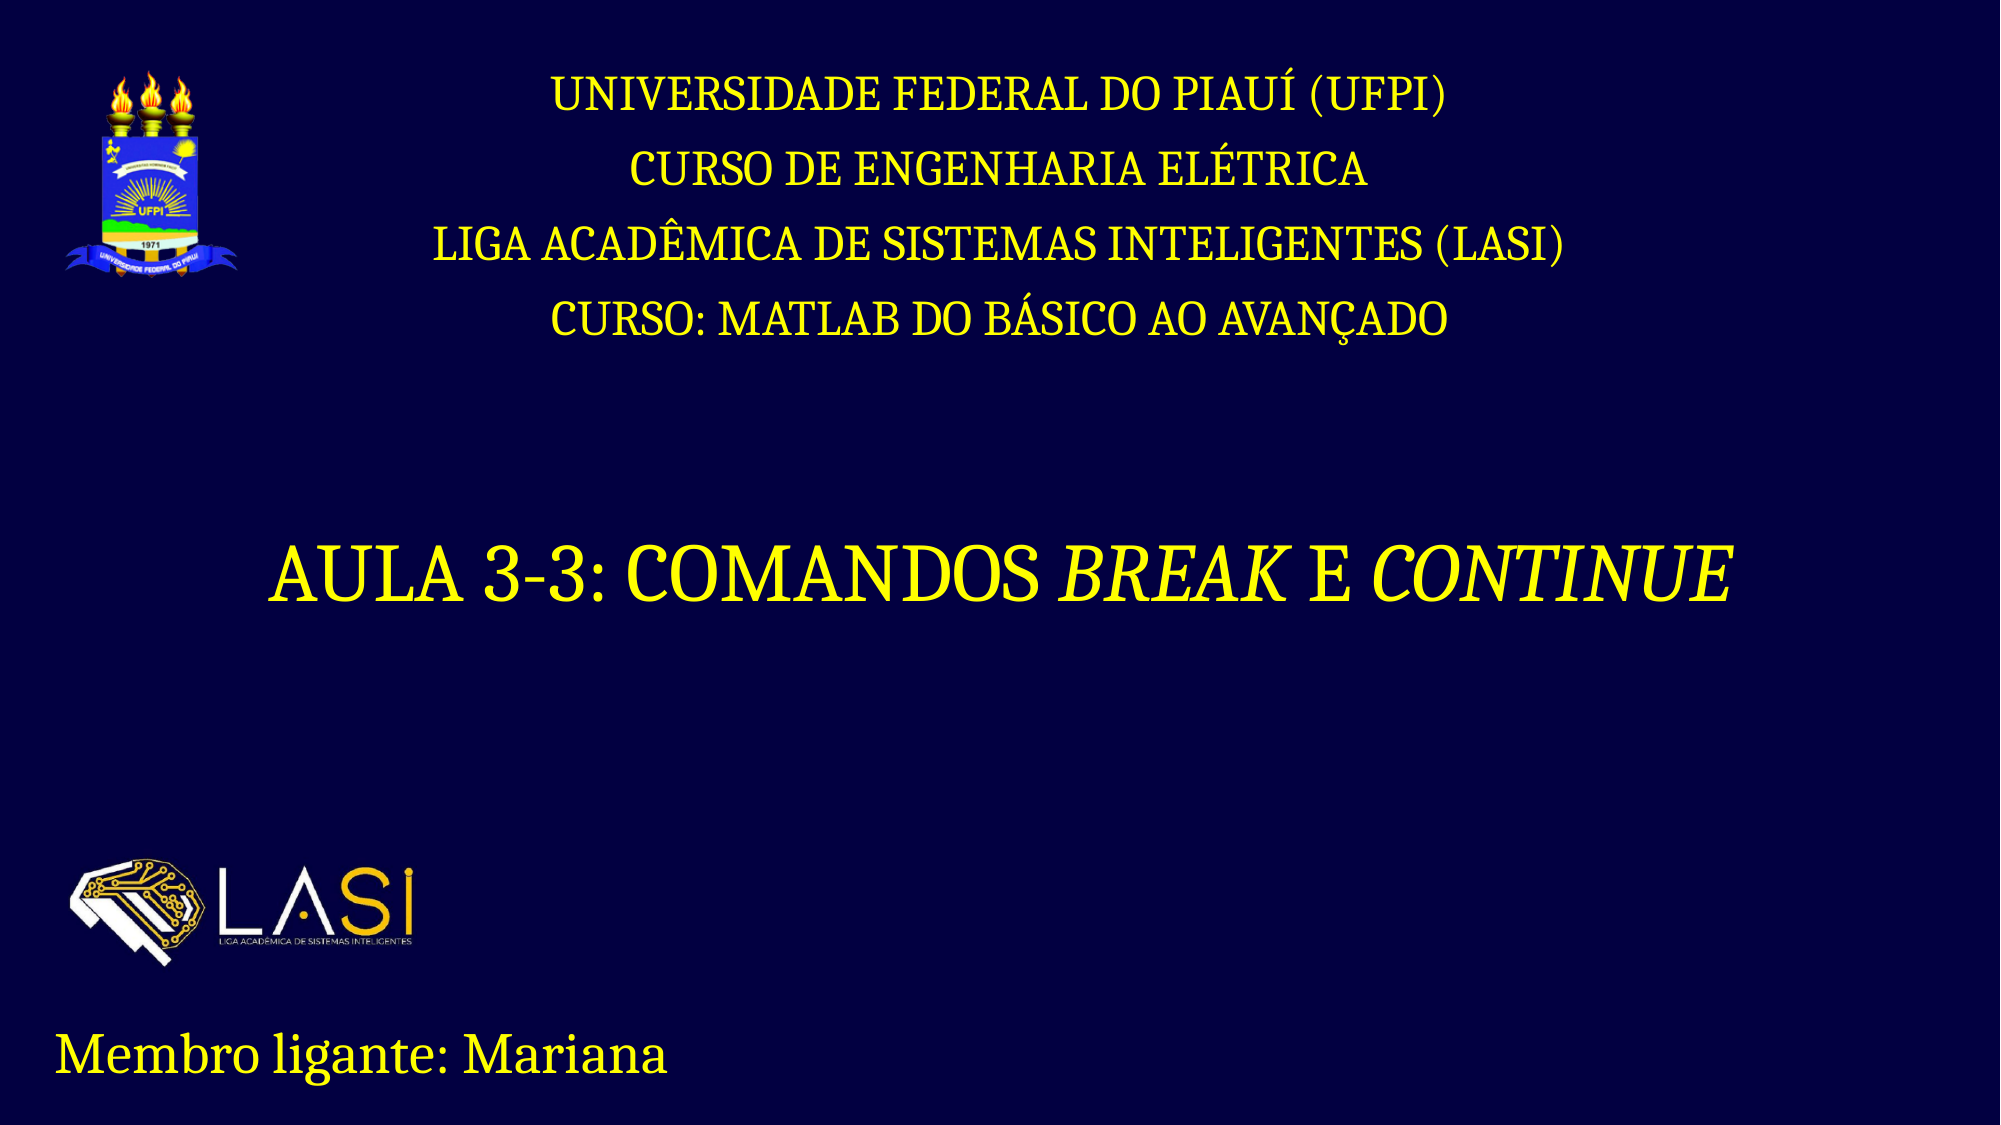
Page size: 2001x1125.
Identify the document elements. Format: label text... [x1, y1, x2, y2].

picture [68, 847, 424, 973]
text_box Membro ligante: Mariana [40, 1007, 1269, 1093]
subtitle UNIVERSIDADE FEDERAL DO PIAUÍ (UFPI) CURSO DE ENGENHARIA ELÉTRICA LIGA ACADÊMICA DE SISTEMAS INTELIGENTES (LASI) CURSO: MATLAB DO BÁSICO AO AVANÇADO [238, 60, 1762, 384]
picture [0, 67, 314, 290]
title AULA 3-3: COMANDOS BREAK E CONTINUE [152, 383, 1848, 766]
